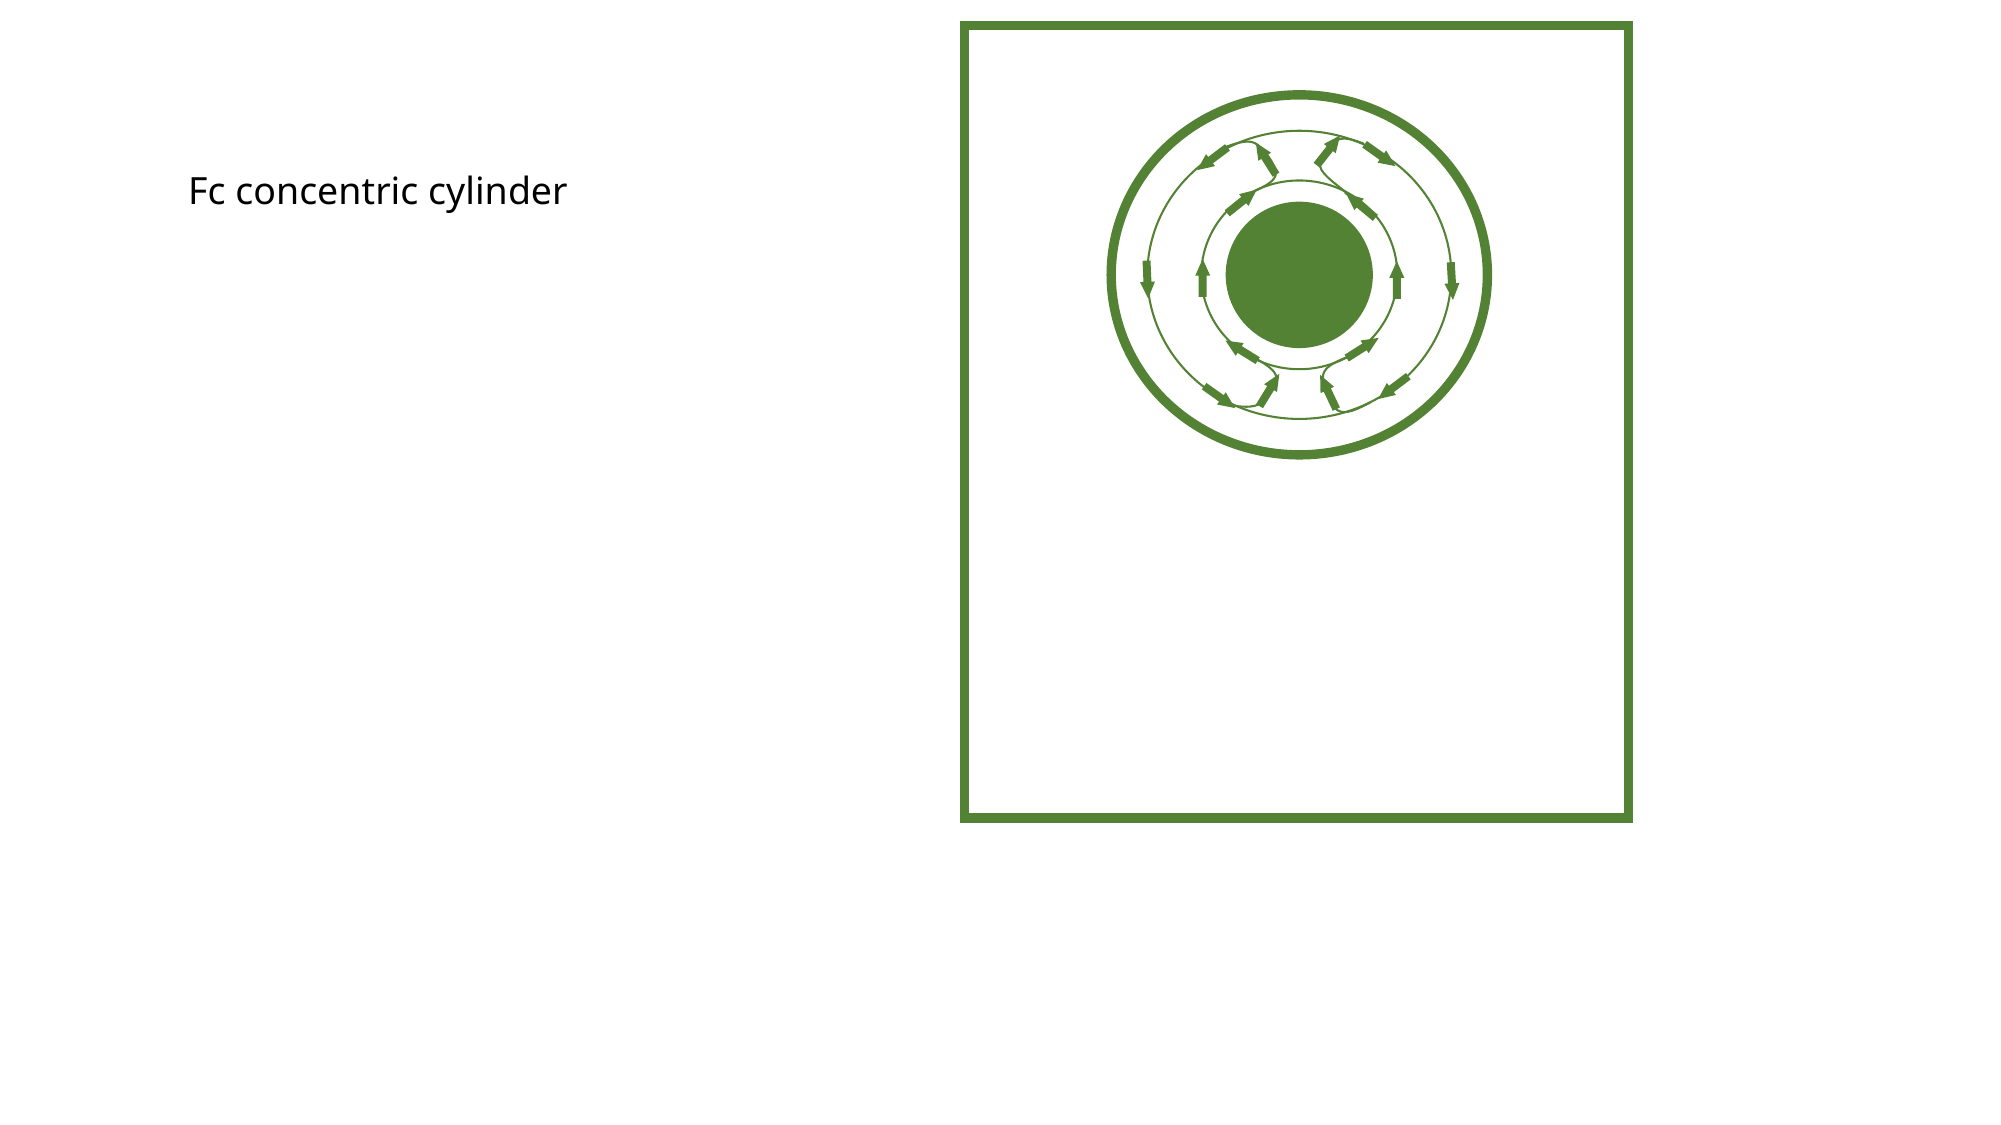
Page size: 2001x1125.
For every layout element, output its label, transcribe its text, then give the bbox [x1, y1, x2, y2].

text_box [1092, 52, 1488, 455]
text_box Fc concentric cylinder [173, 159, 685, 220]
text_box [964, 24, 1629, 819]
